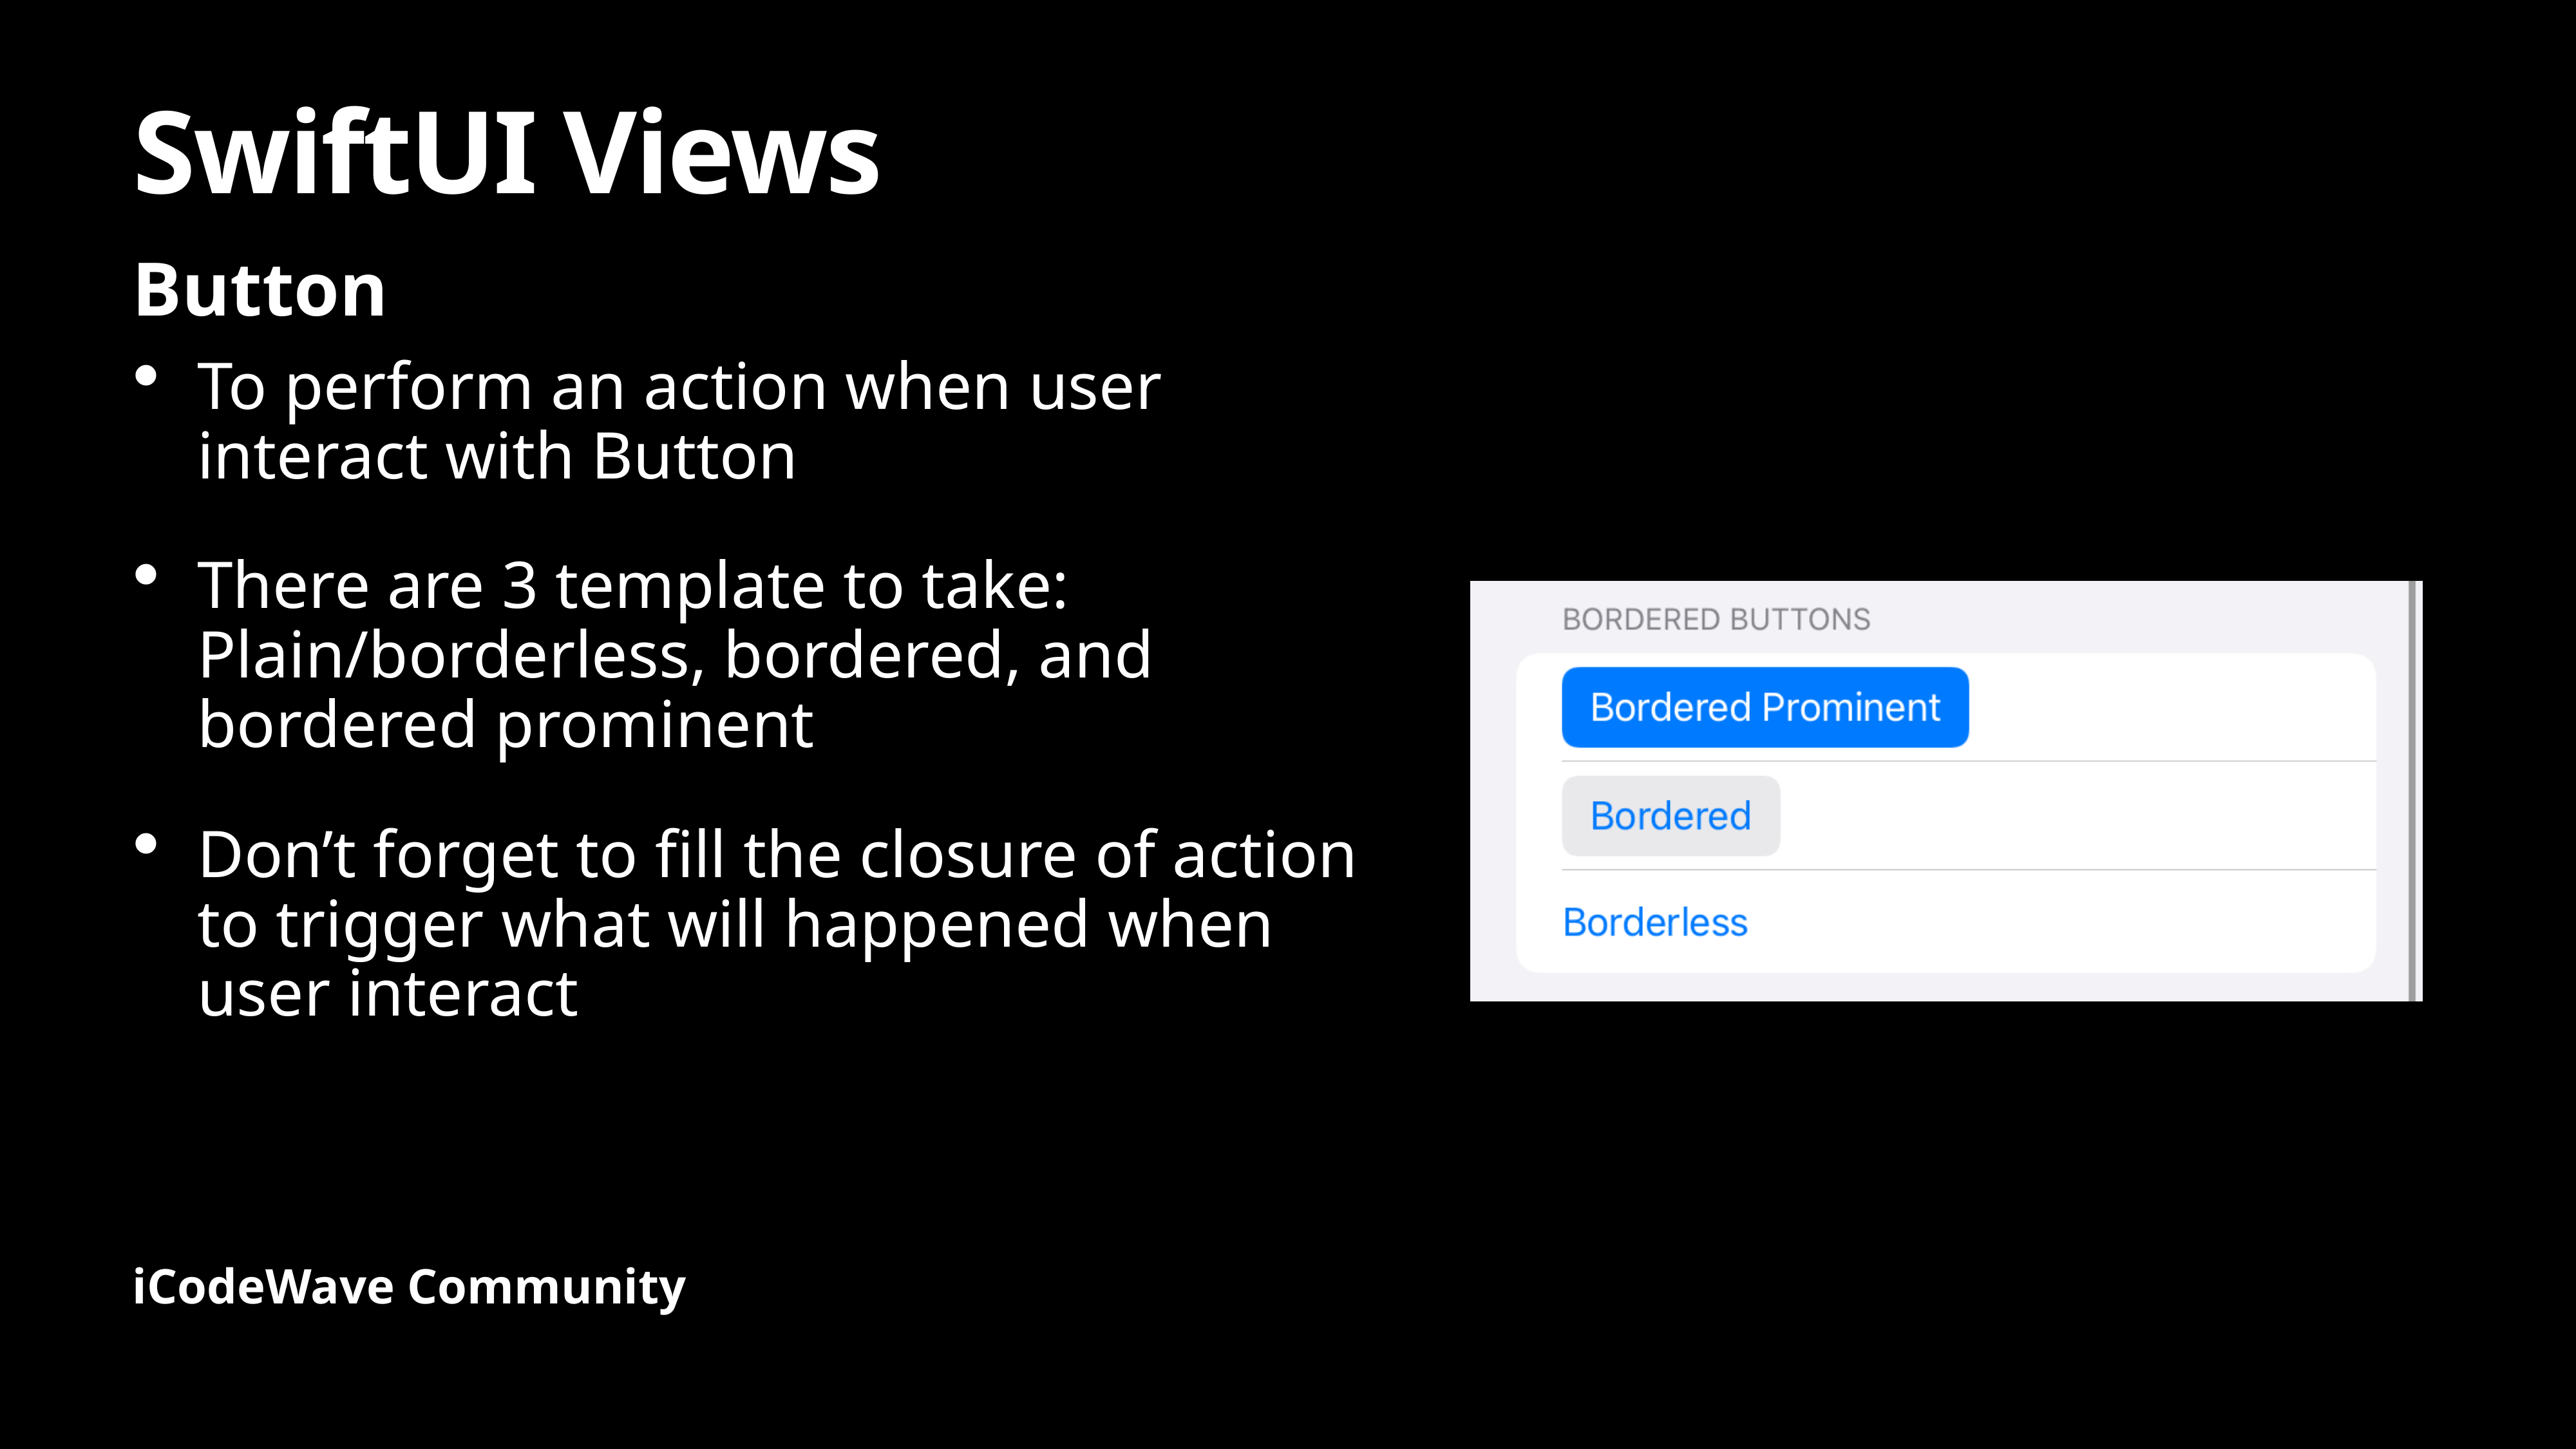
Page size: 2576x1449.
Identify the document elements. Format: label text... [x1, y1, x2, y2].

list To perform an action when user interact with Button There are 3 template to take: Plain/borderless, bordered, and bordered prominent Don’t forget to fill the closure of action to trigger what will happened when user interact [127, 347, 1408, 1235]
text_box iCodeWave Community [127, 1251, 2449, 1318]
title SwiftUI Views [127, 100, 2449, 236]
list Button [127, 236, 2449, 337]
picture [1470, 580, 2423, 1001]
